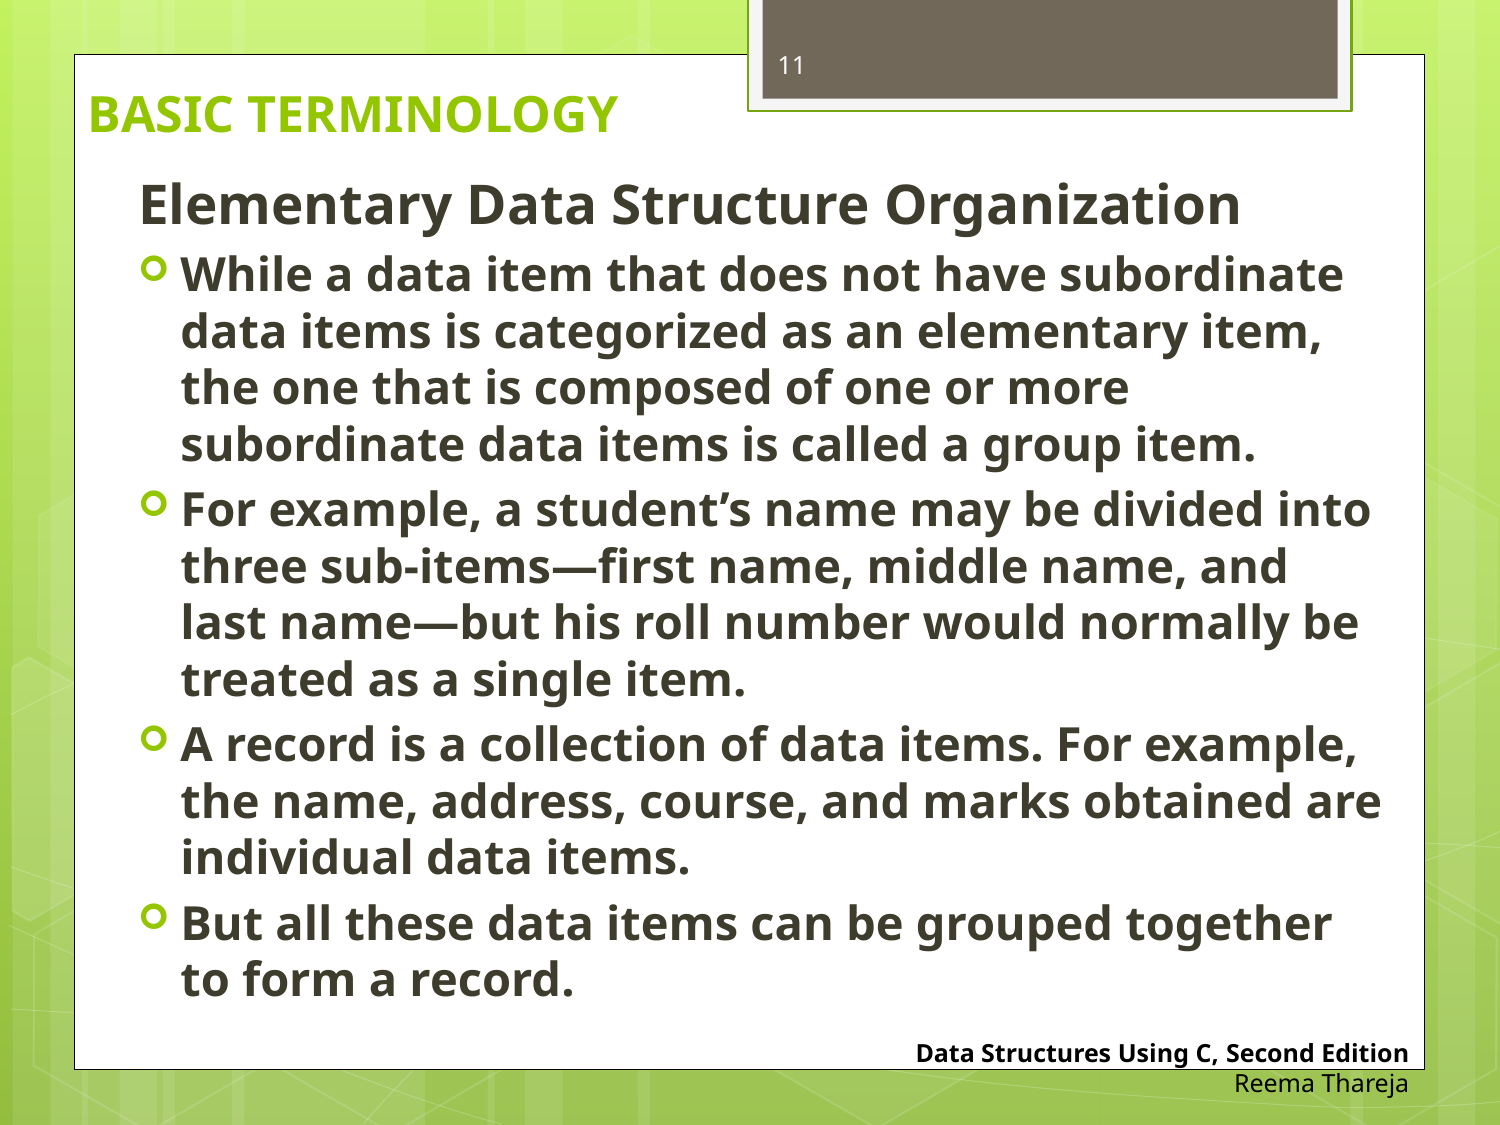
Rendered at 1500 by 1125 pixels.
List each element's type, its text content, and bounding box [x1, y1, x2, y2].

slide_number 11 [762, 36, 982, 97]
list Elementary Data Structure Organization While a data item that does not have subordinate data items is categorized as an elementary item, the one that is composed of one or more subordinate data items is called a group item. For example, a student’s name may be divided into three sub-items—first name, middle name, and last name—but his roll number would normally be treated as a single item. A record is a collection of data items. For example, the name, address, course, and marks obtained are individual data items. But all these data items can be grouped together to form a record. [112, 162, 1400, 1025]
title BASIC TERMINOLOGY [72, 37, 1225, 150]
footer Data Structures Using C, Second Edition Reema Thareja [849, 1037, 1425, 1098]
